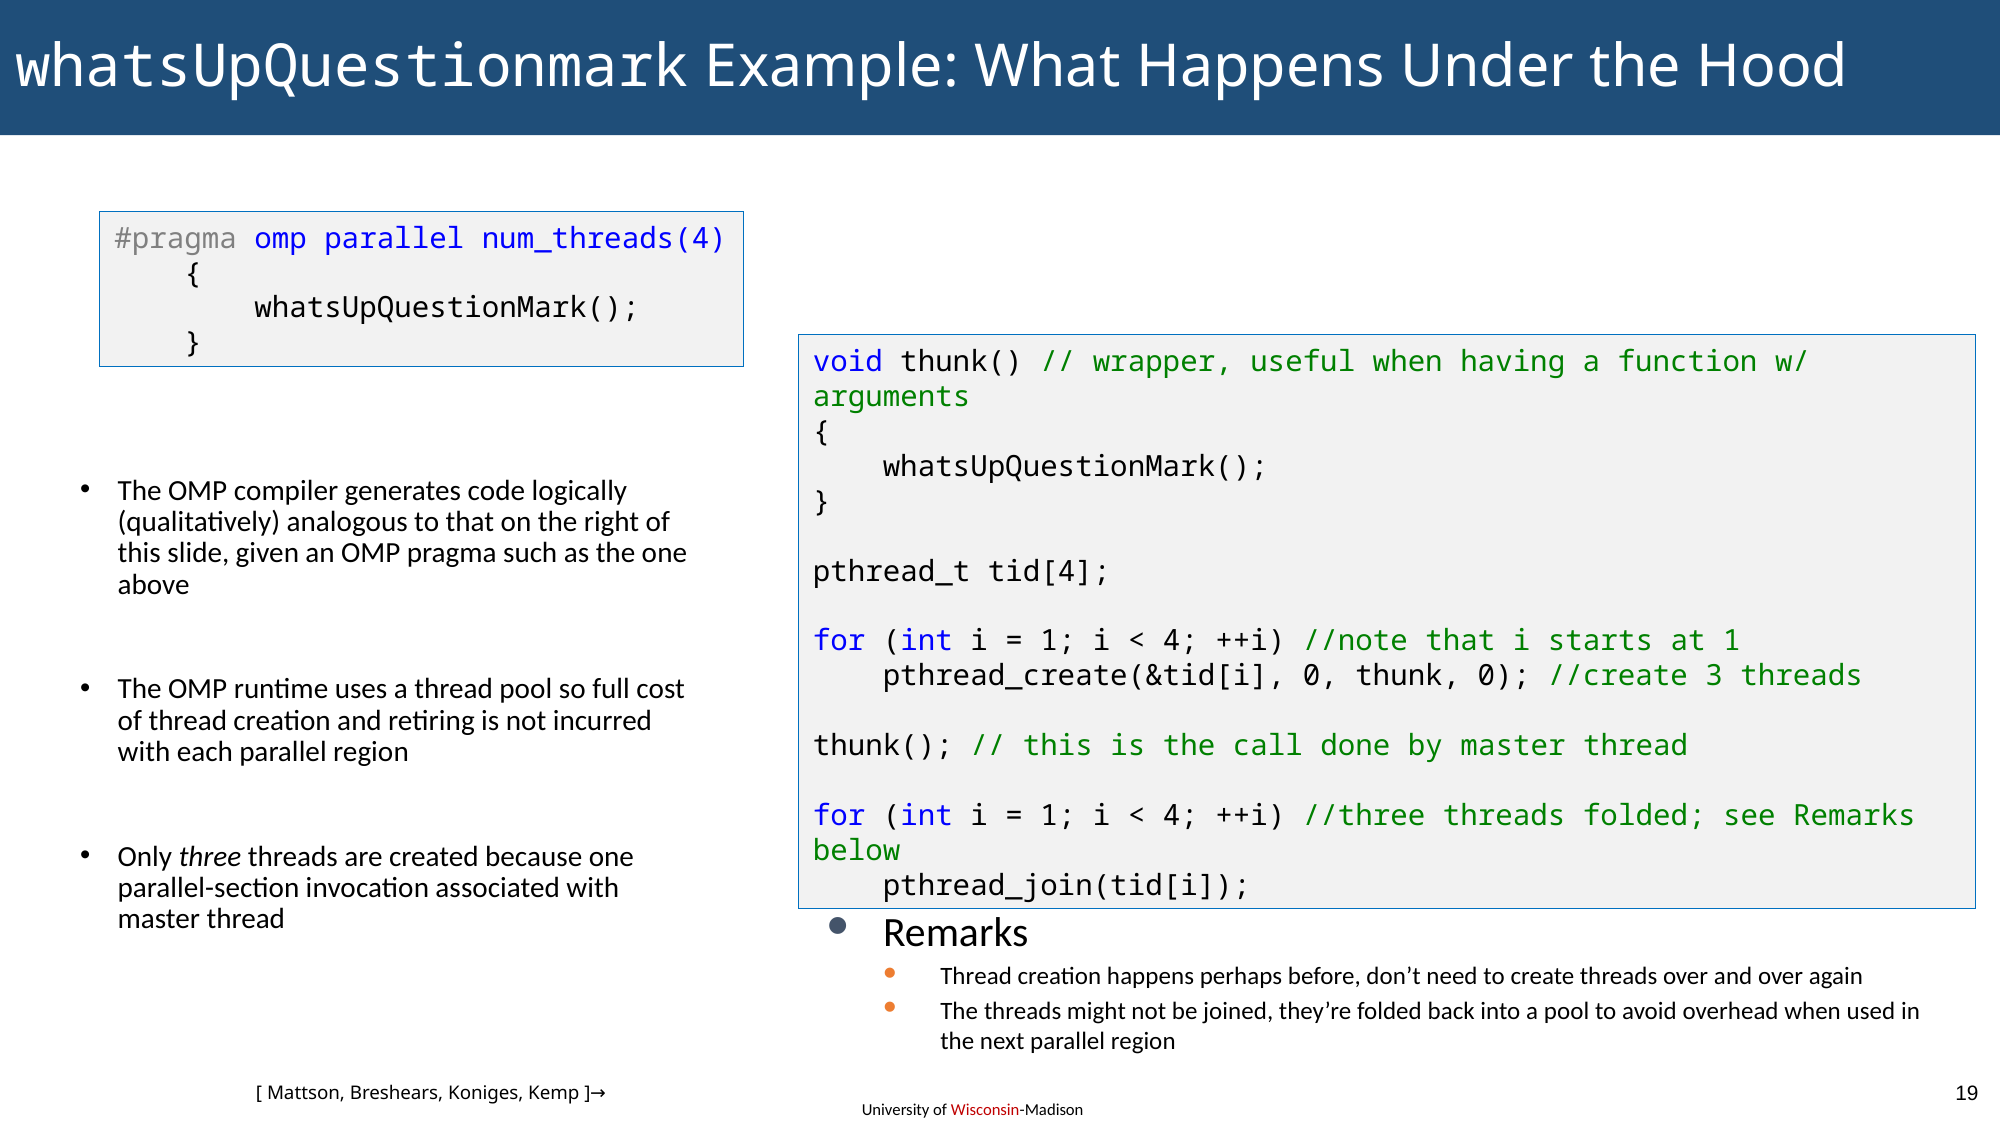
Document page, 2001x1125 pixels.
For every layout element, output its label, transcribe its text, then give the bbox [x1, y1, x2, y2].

list The OMP compiler generates code logically (qualitatively) analogous to that on the right of this slide, given an OMP pragma such as the one above The OMP runtime uses a thread pool so full cost of thread creation and retiring is not incurred with each parallel region Only three threads are created because one parallel-section invocation associated with master thread [65, 411, 703, 1030]
slide_number 19 [1879, 1069, 1994, 1114]
title whatsUpQuestionmark Example: What Happens Under the Hood [0, 0, 2000, 136]
text_box void thunk() // wrapper, useful when having a function w/ arguments { whatsUpQuestionMark(); } pthread_t tid[4]; for (int i = 1; i < 4; ++i) //note that i starts at 1 pthread_create(&tid[i], 0, thunk, 0); //create 3 threads thunk(); // this is the call done by master thread for (int i = 1; i < 4; ++i) //three threads folded; see Remarks below pthread_join(tid[i]); [798, 334, 1976, 909]
text_box [ Mattson, Breshears, Koniges, Kemp ]→ [241, 1072, 621, 1111]
text_box Remarks Thread creation happens perhaps before, don’t need to create threads over and over again The threads might not be joined, they’re folded back into a pool to avoid overhead when used in the next parallel region [811, 897, 1962, 1067]
text_box #pragma omp parallel num_threads(4) { whatsUpQuestionMark(); } [99, 211, 744, 367]
